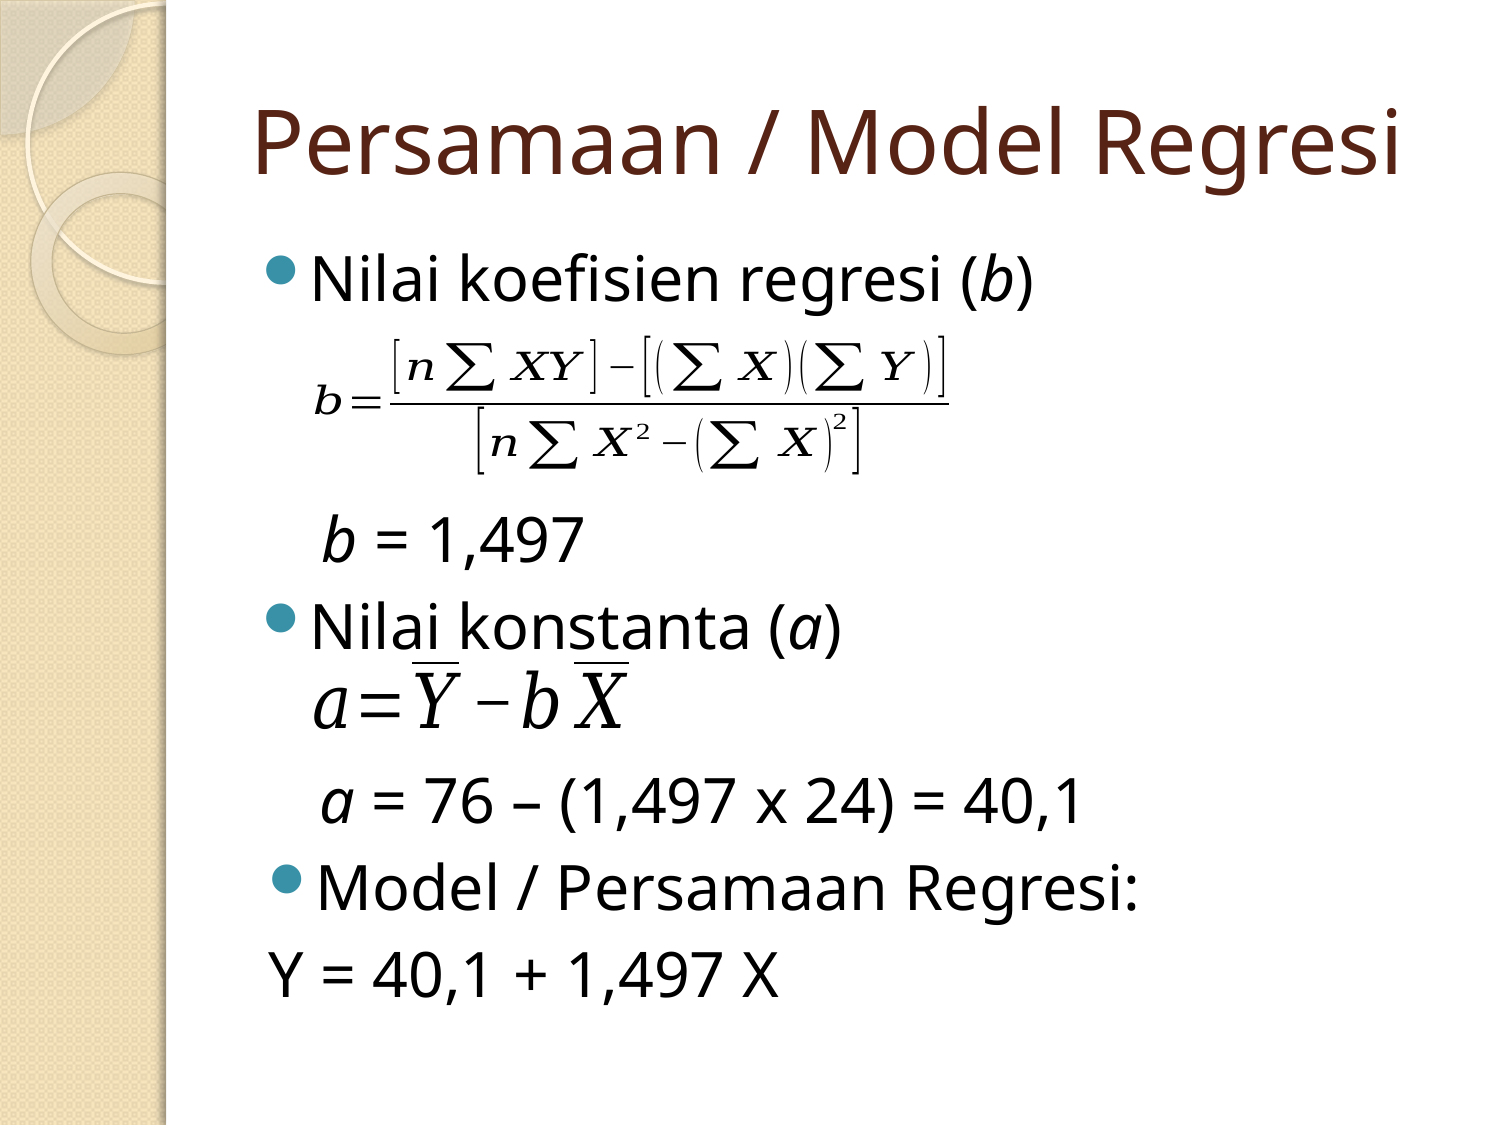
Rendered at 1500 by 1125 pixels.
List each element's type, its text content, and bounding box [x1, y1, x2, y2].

list Nilai koefisien regresi (b) b = 1,497 Nilai konstanta (a) a = 76 – (1,497 x 24) = 40,1 Model / Persamaan Regresi: Y = 40,1 + 1,497 X [235, 231, 1466, 1025]
title Persamaan / Model Regresi [235, 45, 1466, 231]
